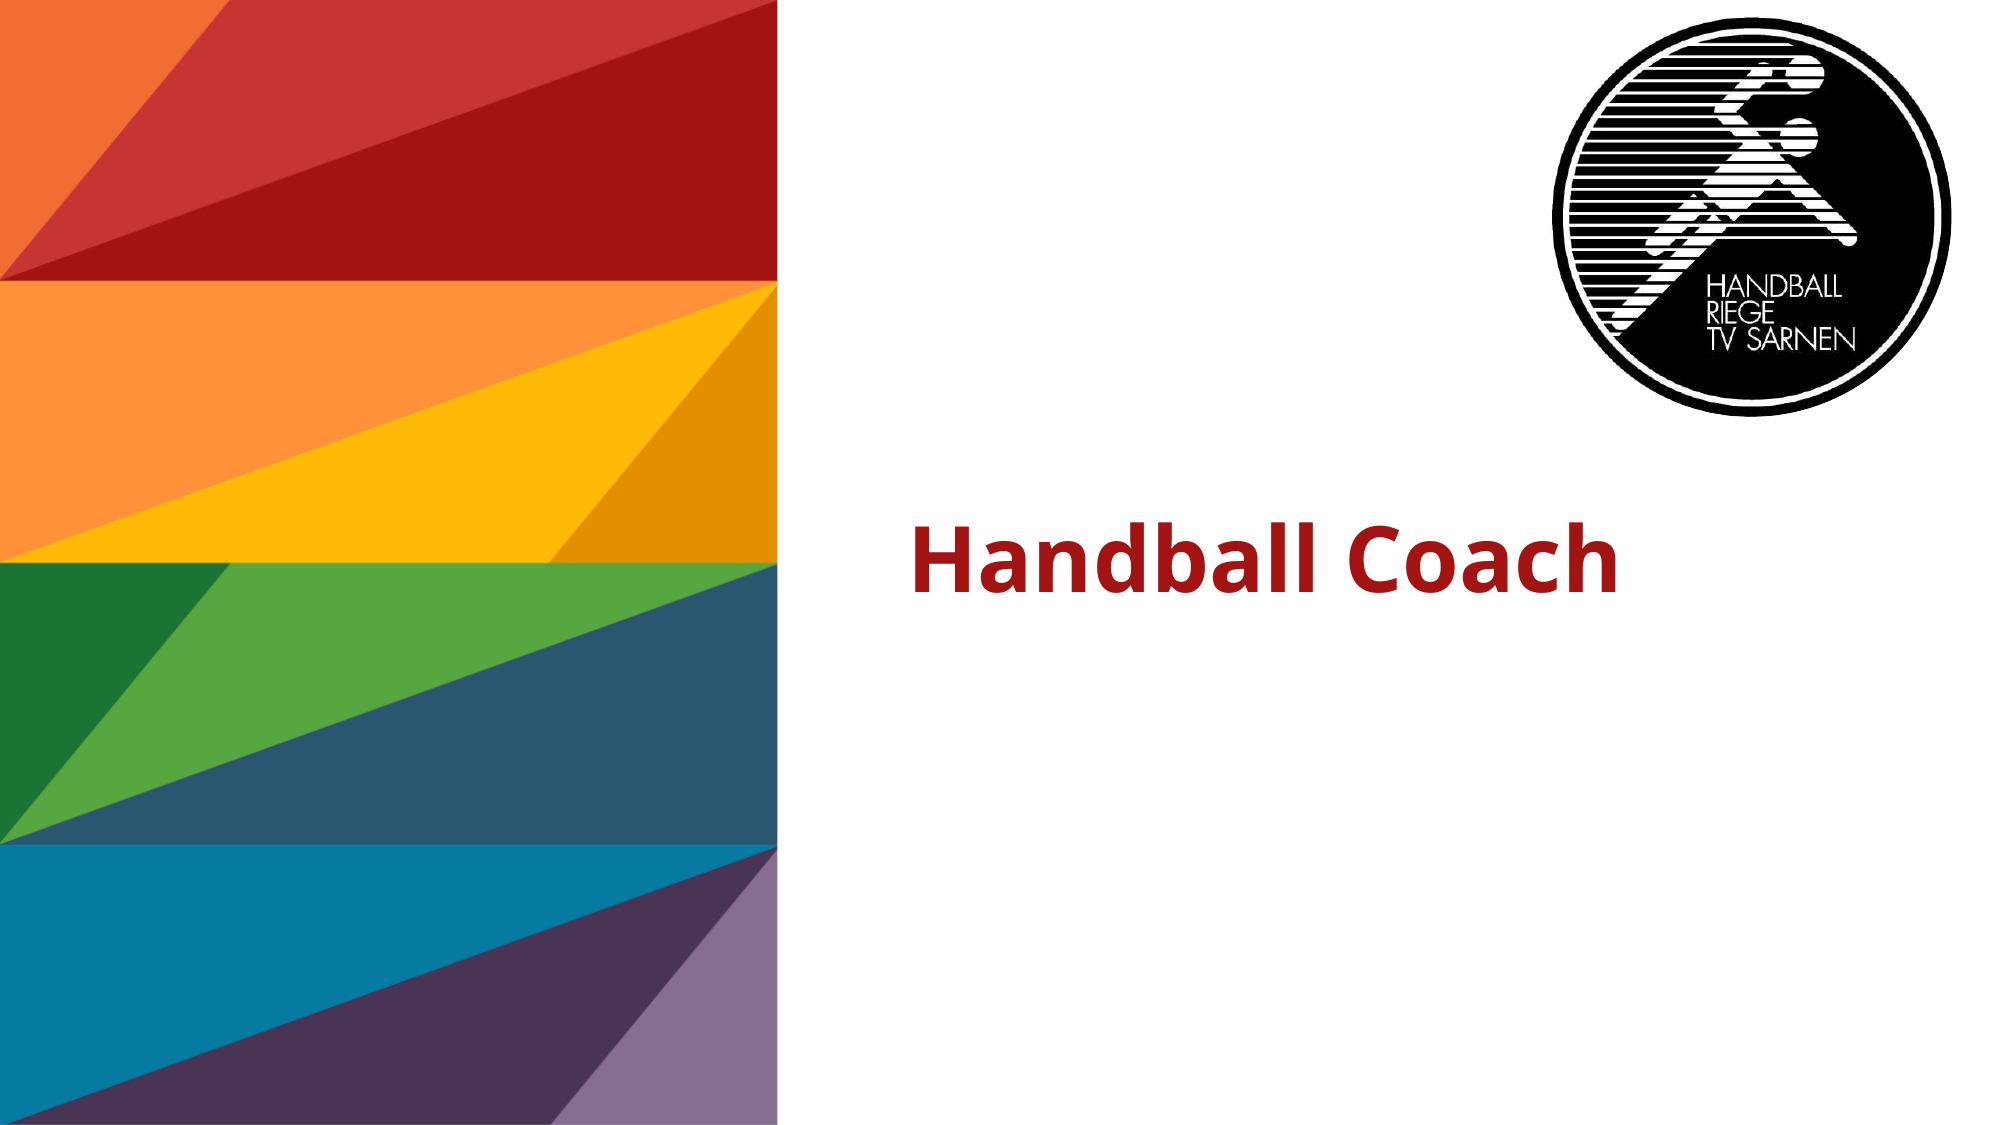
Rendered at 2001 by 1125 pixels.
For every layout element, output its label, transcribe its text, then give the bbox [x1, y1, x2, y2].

picture [0, 0, 778, 1125]
title Handball Coach [892, 453, 1952, 672]
picture [1549, 15, 1952, 417]
